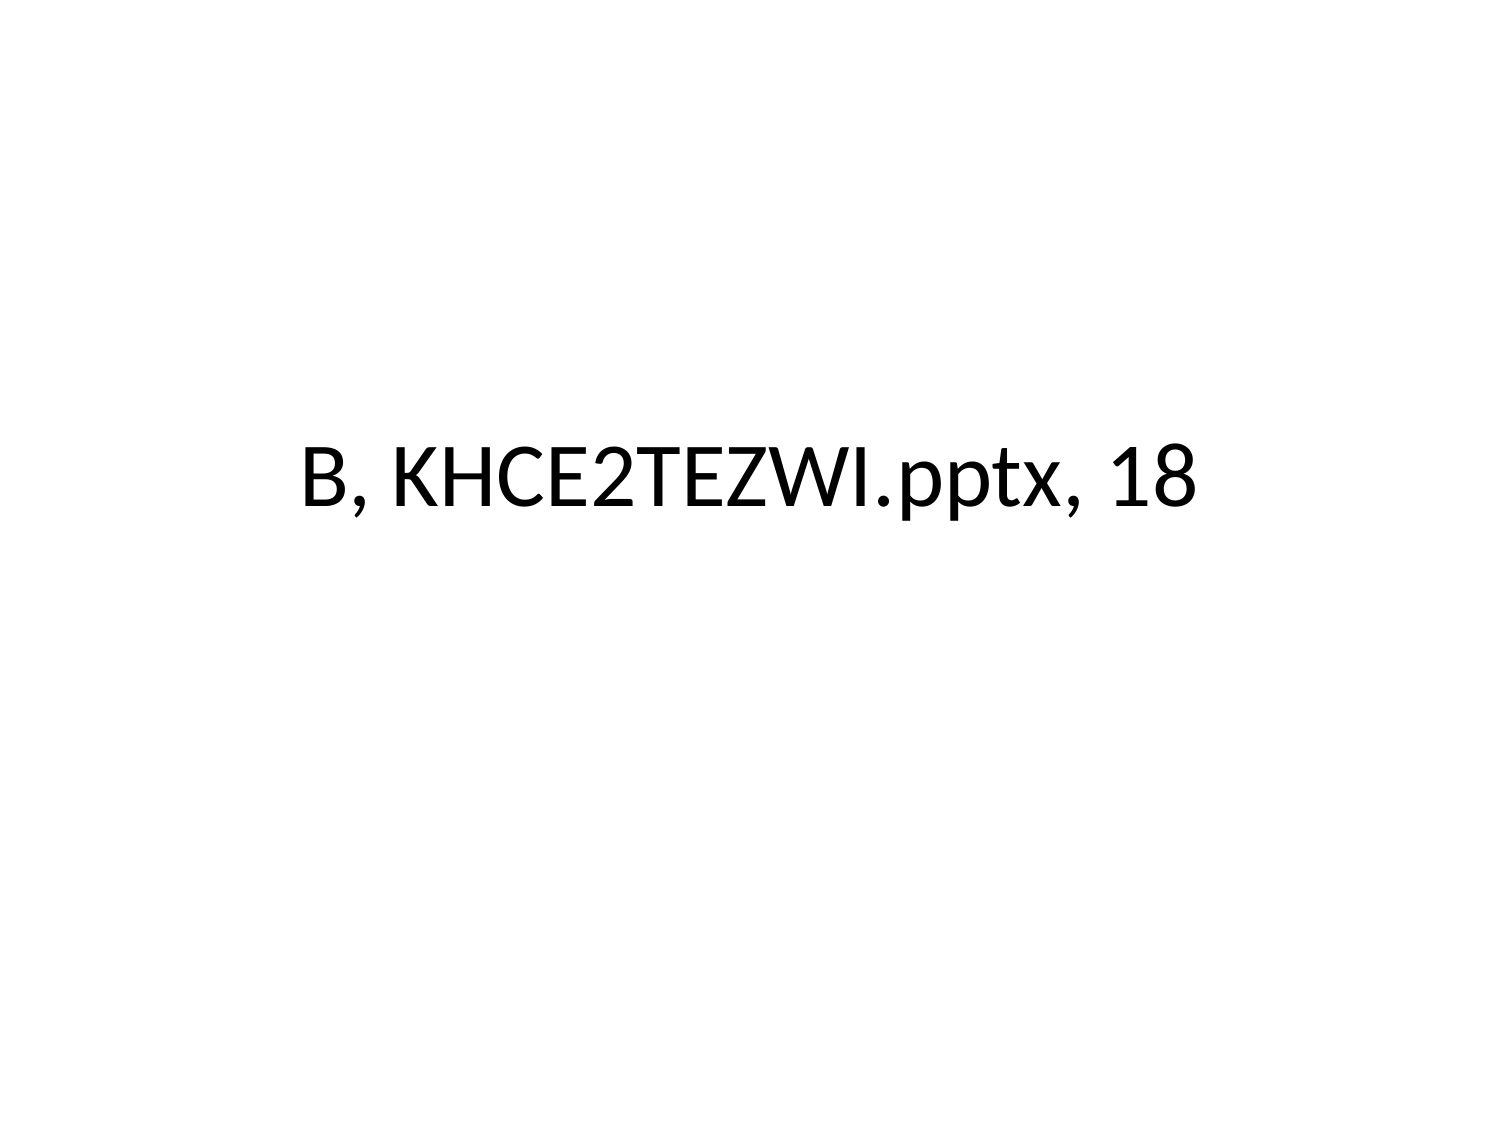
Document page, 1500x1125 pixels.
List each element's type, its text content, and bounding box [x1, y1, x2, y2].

title B, KHCE2TEZWI.pptx, 18 [112, 349, 1388, 591]
